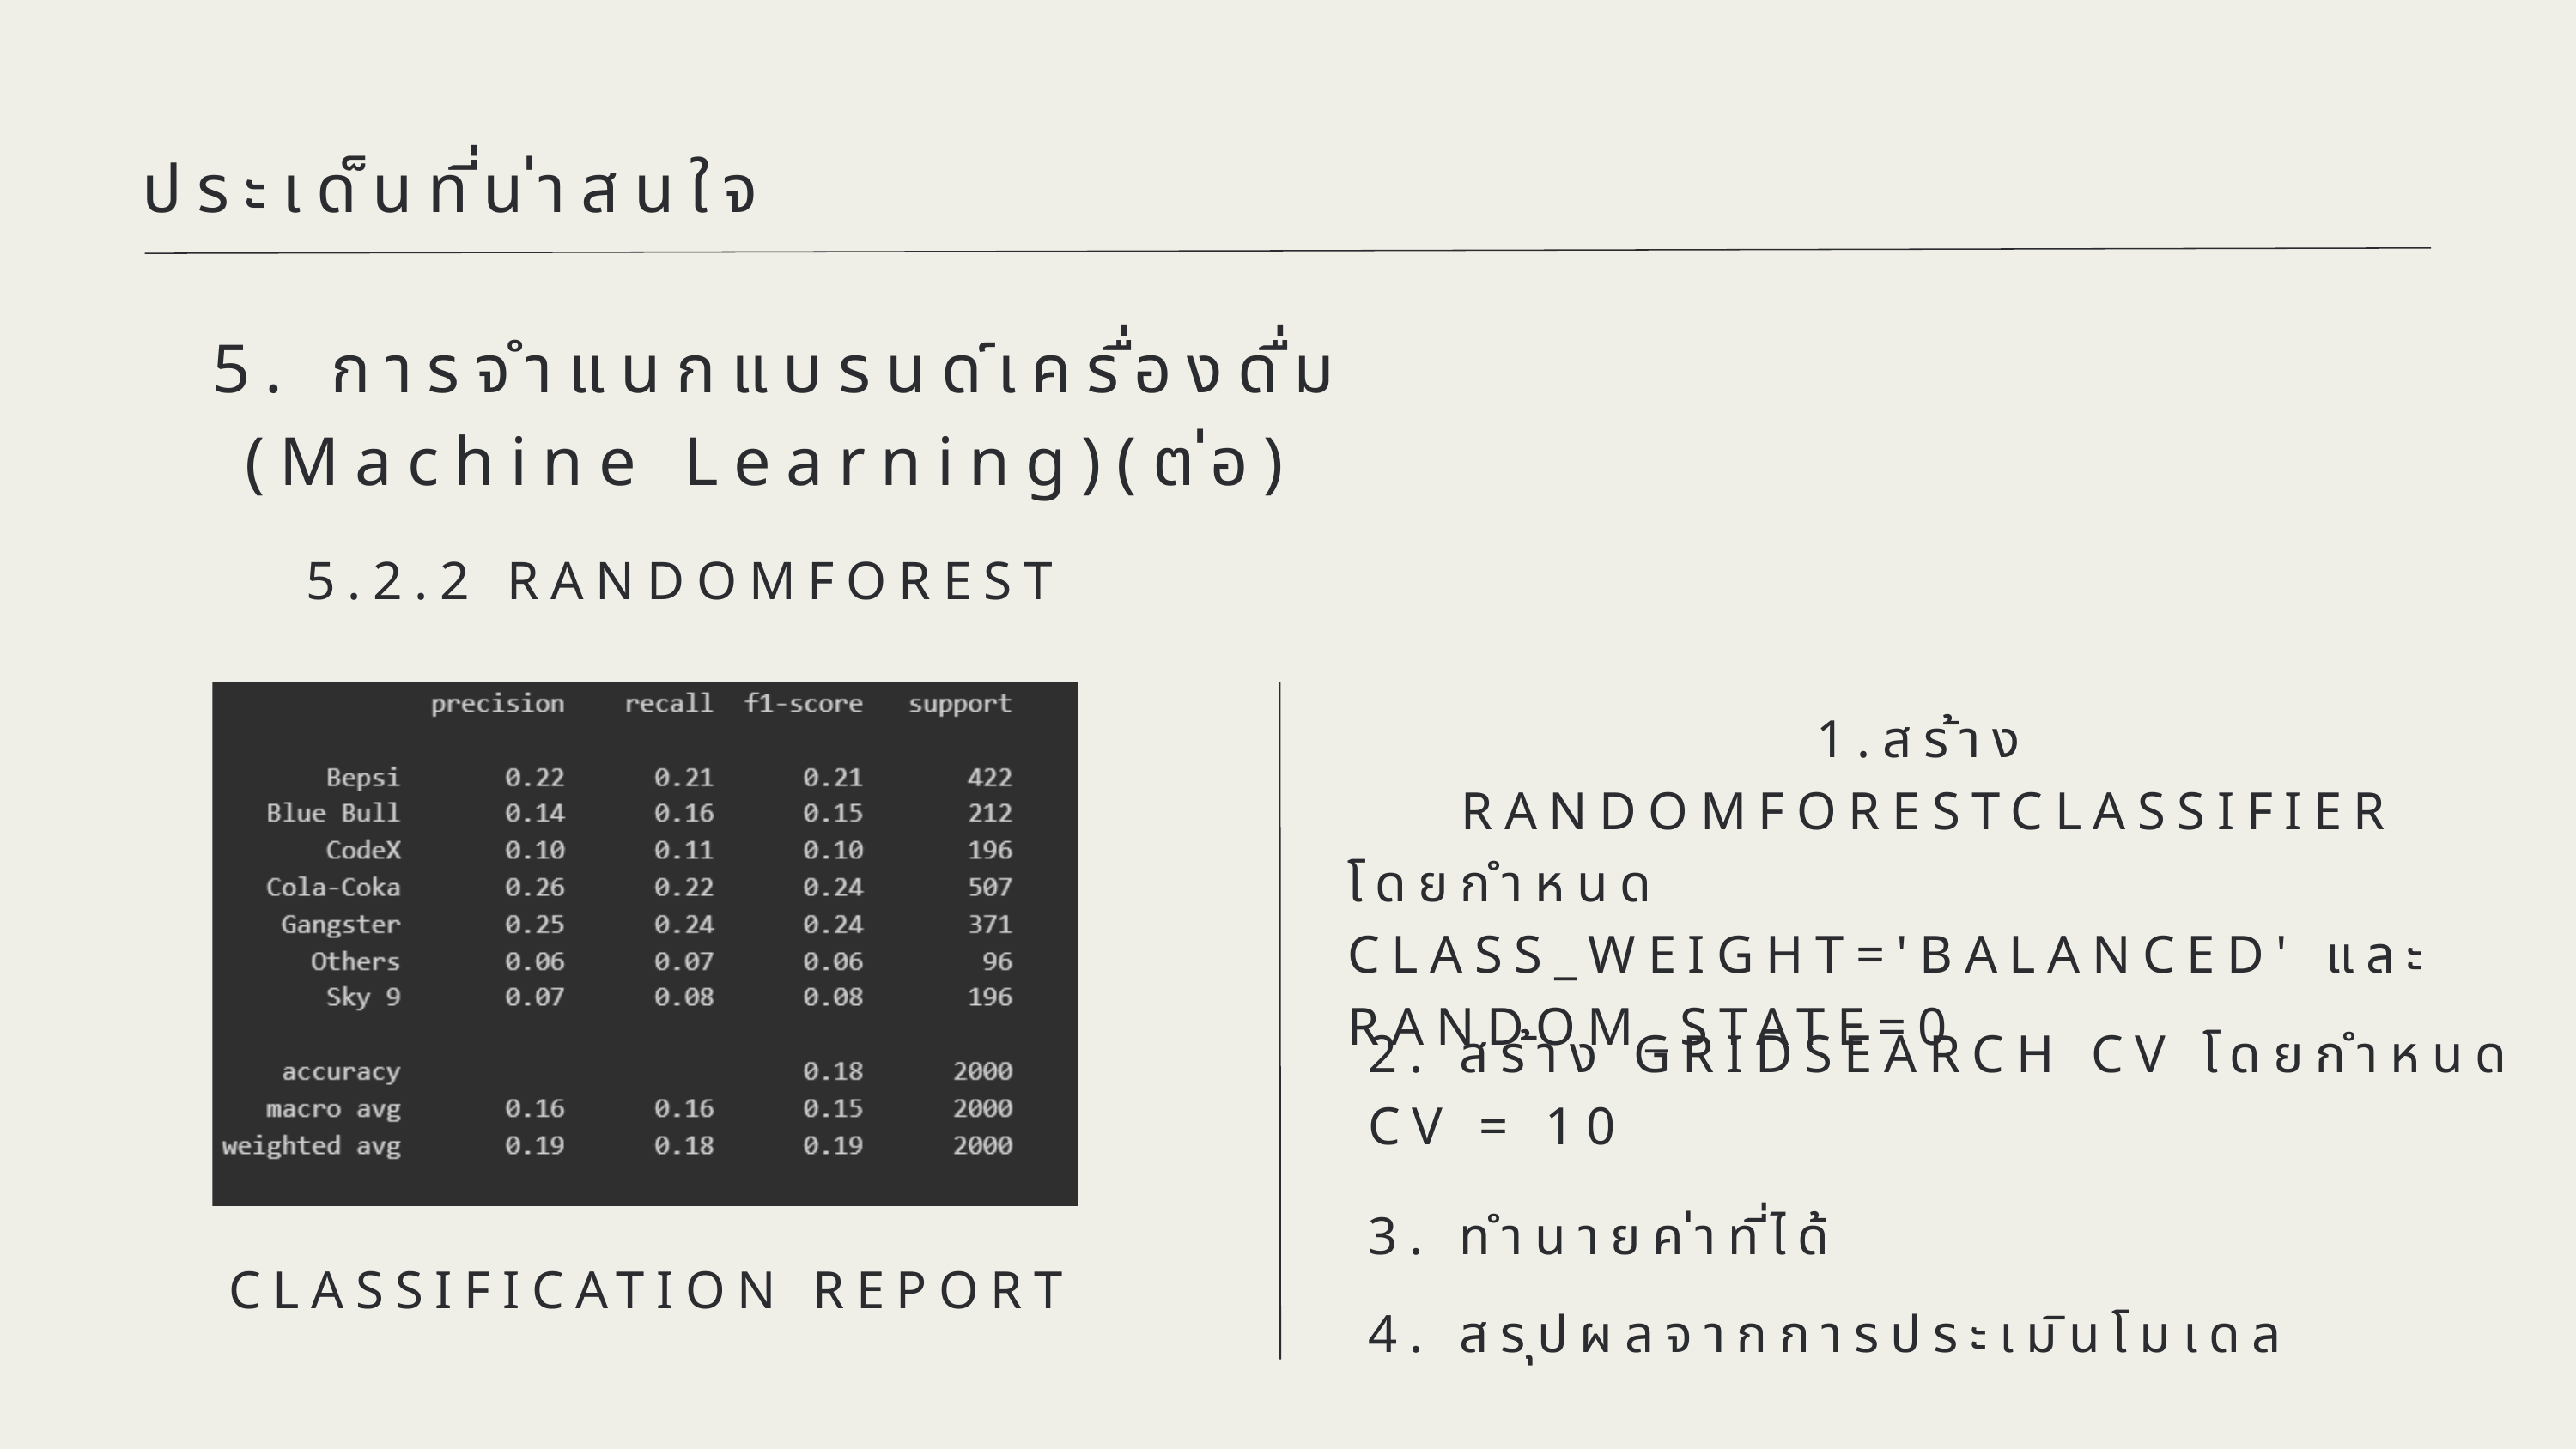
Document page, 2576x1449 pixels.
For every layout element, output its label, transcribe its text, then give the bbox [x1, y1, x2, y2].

text_box 5. การจำแนกแบรนด์เครื่องดื่ม (Machine Learning)(ต่อ) [212, 312, 2350, 592]
text_box 5.2.2 RANDOMFOREST [306, 592, 2145, 678]
text_box ประเด็นที่น่าสนใจ [142, 132, 2428, 226]
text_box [188, 681, 2521, 1360]
